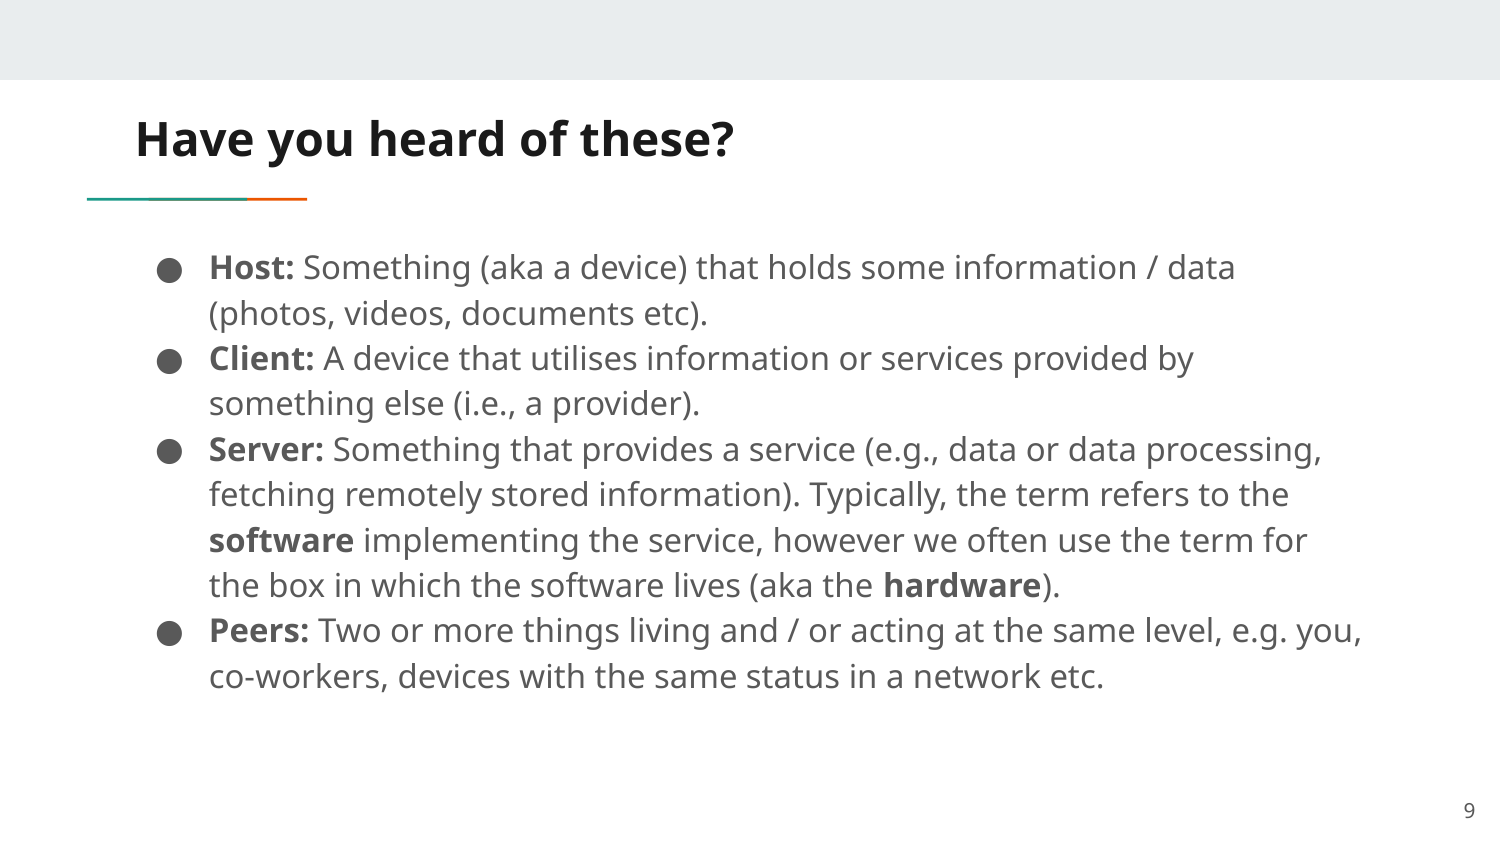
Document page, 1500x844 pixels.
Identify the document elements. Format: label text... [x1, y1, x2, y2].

slide_number ‹#› [1400, 779, 1491, 844]
title Have you heard of these? [119, 93, 1381, 182]
list Host: Something (aka a device) that holds some information / data (photos, videos, documents etc). Client: A device that utilises information or services provided by something else (i.e., a provider). Server: Something that provides a service (e.g., data or data processing, fetching remotely stored information). Typically, the term refers to the software implementing the service, however we often use the term for the box in which the software lives (aka the hardware). Peers: Two or more things living and / or acting at the same level, e.g. you, co-workers, devices with the same status in a network etc. [119, 226, 1381, 712]
